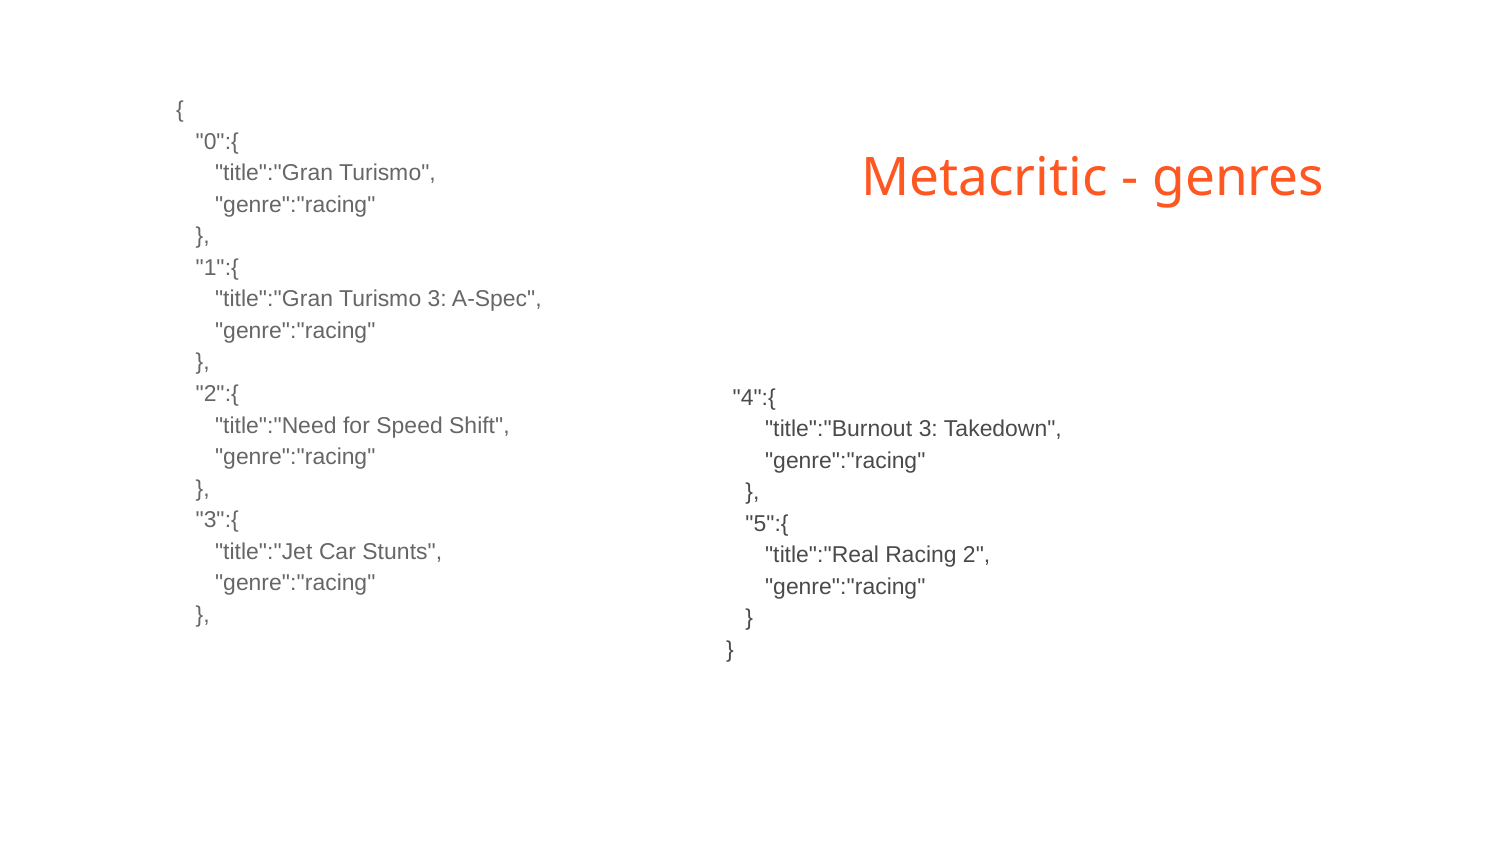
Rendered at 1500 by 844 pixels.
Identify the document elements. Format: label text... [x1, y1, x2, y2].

text_box { "0":{ "title":"Gran Turismo", "genre":"racing" }, "1":{ "title":"Gran Turismo 3: A-Spec", "genre":"racing" }, "2":{ "title":"Need for Speed Shift", "genre":"racing" }, "3":{ "title":"Jet Car Stunts", "genre":"racing" }, [161, 75, 711, 642]
text_box "4":{ "title":"Burnout 3: Takedown", "genre":"racing" }, "5":{ "title":"Real Racing 2", "genre":"racing" } } [711, 363, 1339, 677]
title Metacritic - genres [846, 126, 1500, 221]
